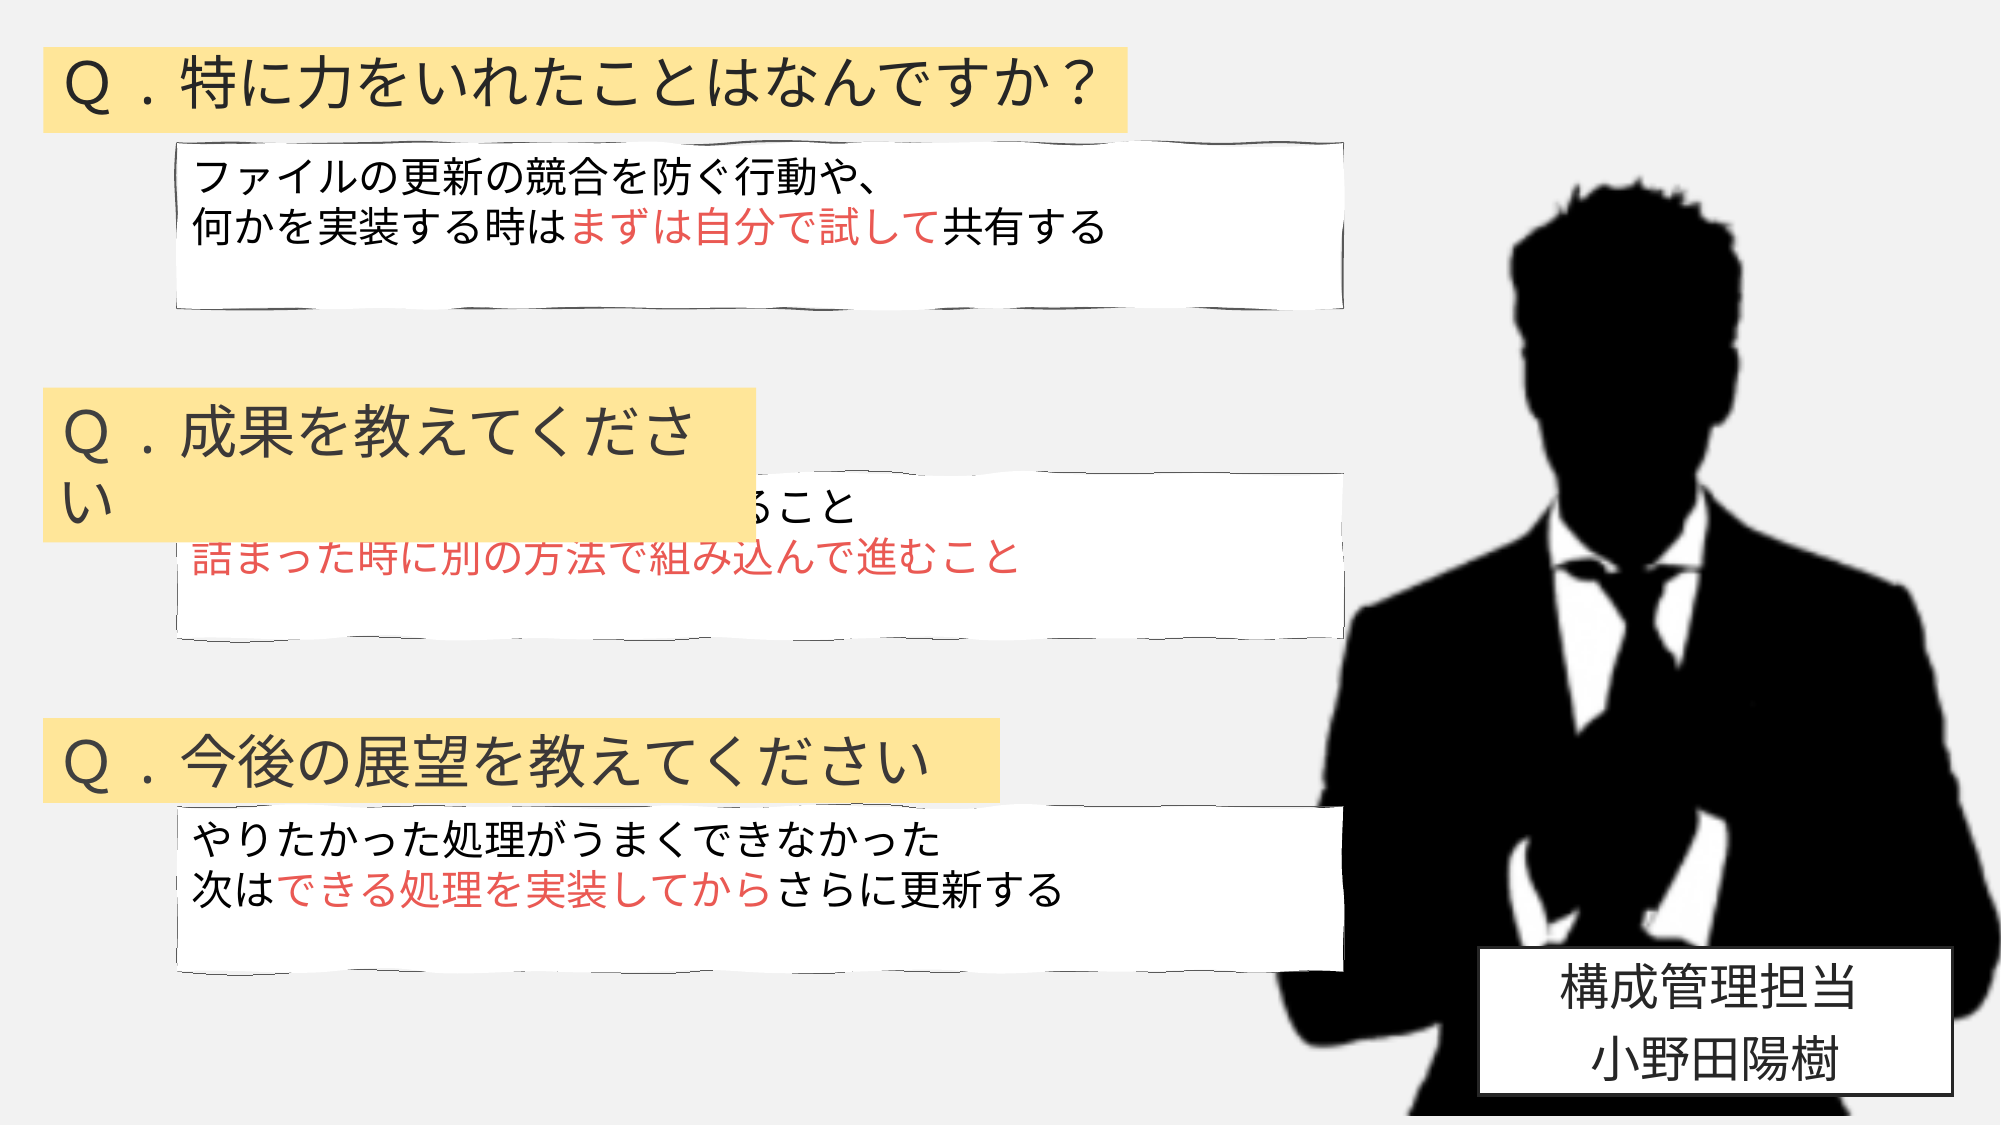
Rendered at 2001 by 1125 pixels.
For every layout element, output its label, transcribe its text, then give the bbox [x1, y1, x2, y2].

text_box Ｑ.特に力をいれたことはなんですか？ [43, 47, 1128, 133]
picture [1215, 0, 2001, 1116]
text_box やりたかった処理がうまくできなかった 次はできる処理を実装してからさらに更新する [176, 803, 1215, 976]
text_box Ｑ.今後の展望を教えてください [43, 718, 1000, 803]
text_box Ｑ.成果を教えてください [43, 387, 757, 543]
text_box ファイルの更新の競合を防ぐ行動や、 何かを実装する時はまずは自分で試して共有する [175, 141, 1215, 311]
text_box ラジオボタンの情報を取得すること 詰まった時に別の方法で組み込んで進むこと [176, 470, 1215, 643]
